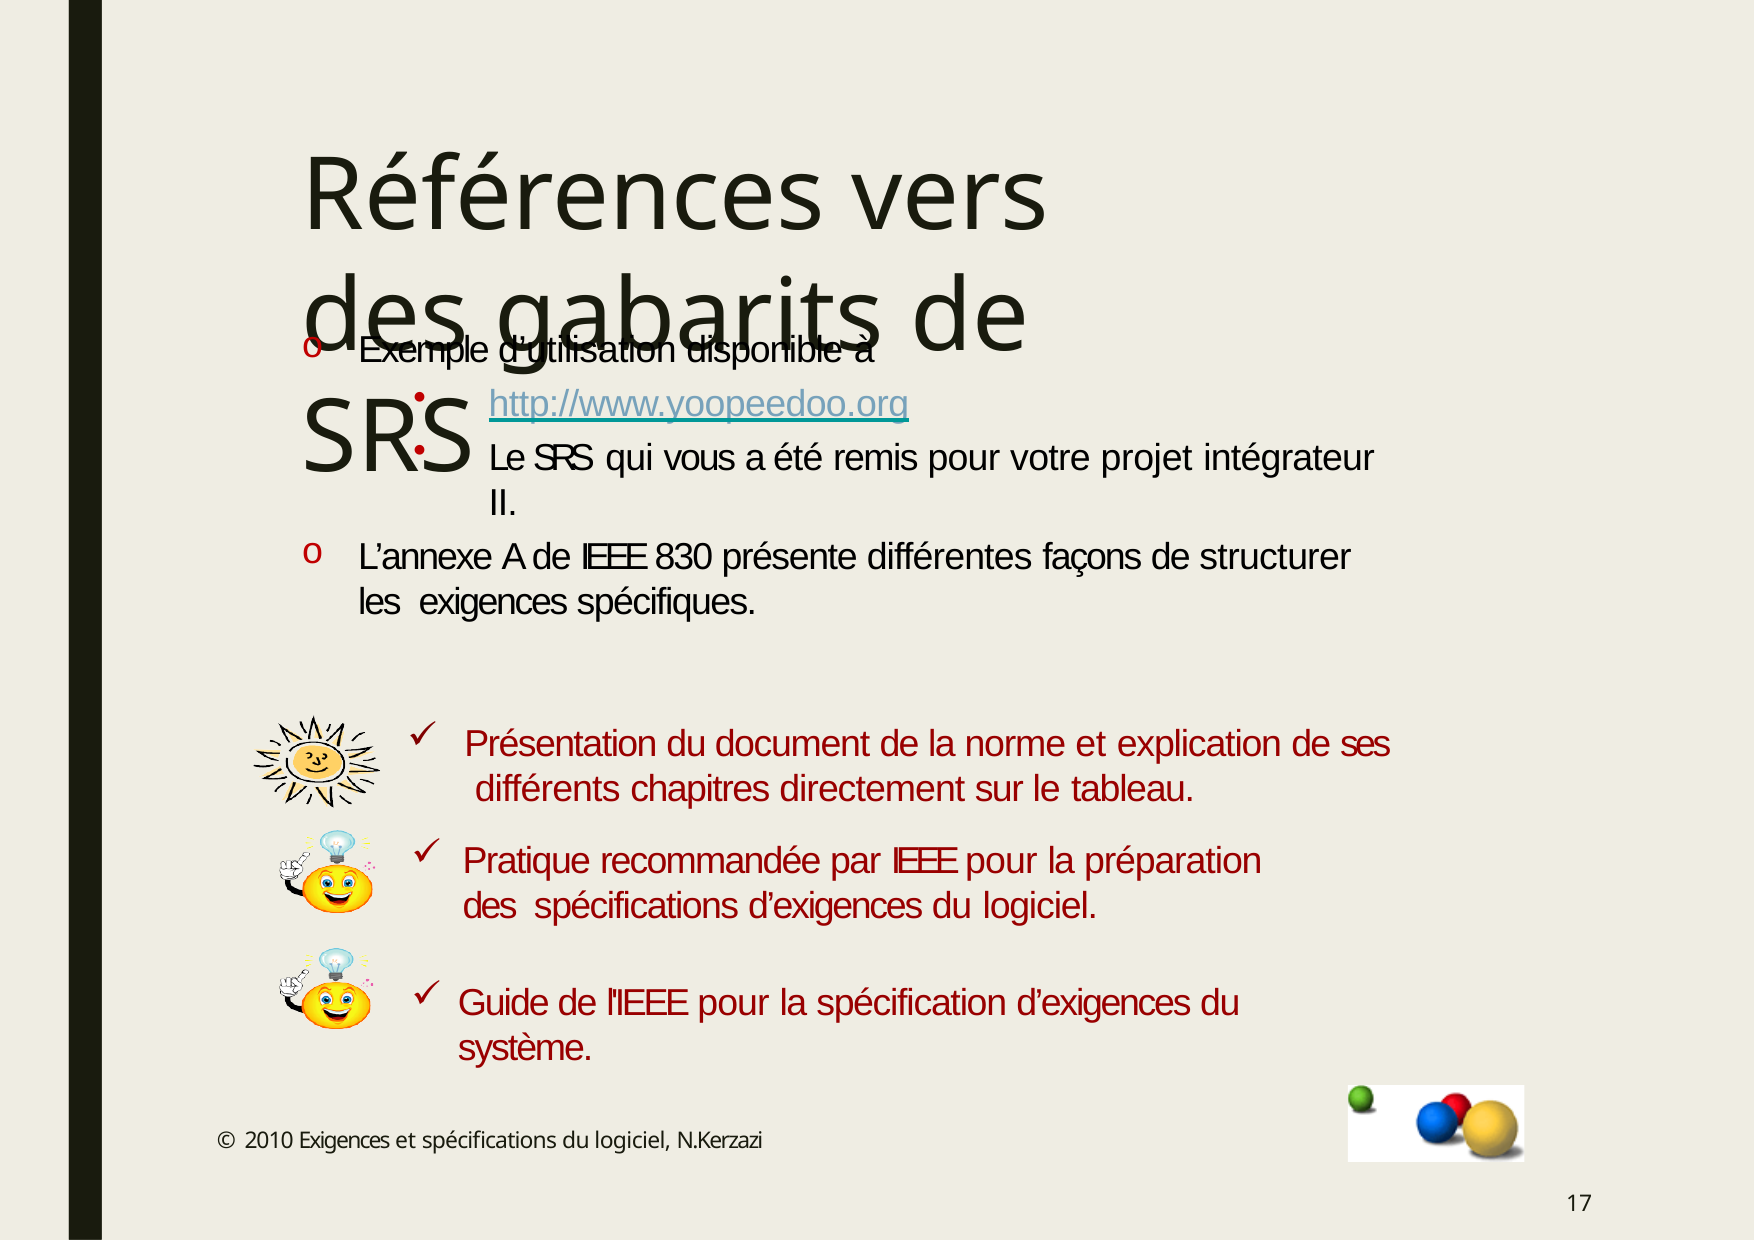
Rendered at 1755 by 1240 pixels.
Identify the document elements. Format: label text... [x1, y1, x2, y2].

slide_number 17 [1362, 843, 1593, 1240]
text_box [1347, 1085, 1525, 1162]
text_box [252, 714, 381, 808]
text_box [279, 830, 376, 913]
title Références vers des gabarits de SRS [299, 126, 1074, 313]
text_box Présentation du document de la norme et explication de ses différents chapitres directement sur le tableau. Pratique recommandée par IEEE pour la préparation des spécifications d’exigences du logiciel. Guide de l'IEEE pour la spécification d’exigences du système. [405, 717, 1396, 1069]
footer © 2010 Exigences et spécifications du logiciel, N.Kerzazi [214, 781, 786, 1240]
text_box Exemple d’utilisation disponible à http://www.yoopeedoo.org Le SRS qui vous a été remis pour votre projet intégrateur II. L’annexe A de IEEE 830 présente différentes façons de structurer les exigences spécifiques. [299, 313, 1400, 622]
text_box [279, 948, 374, 1029]
